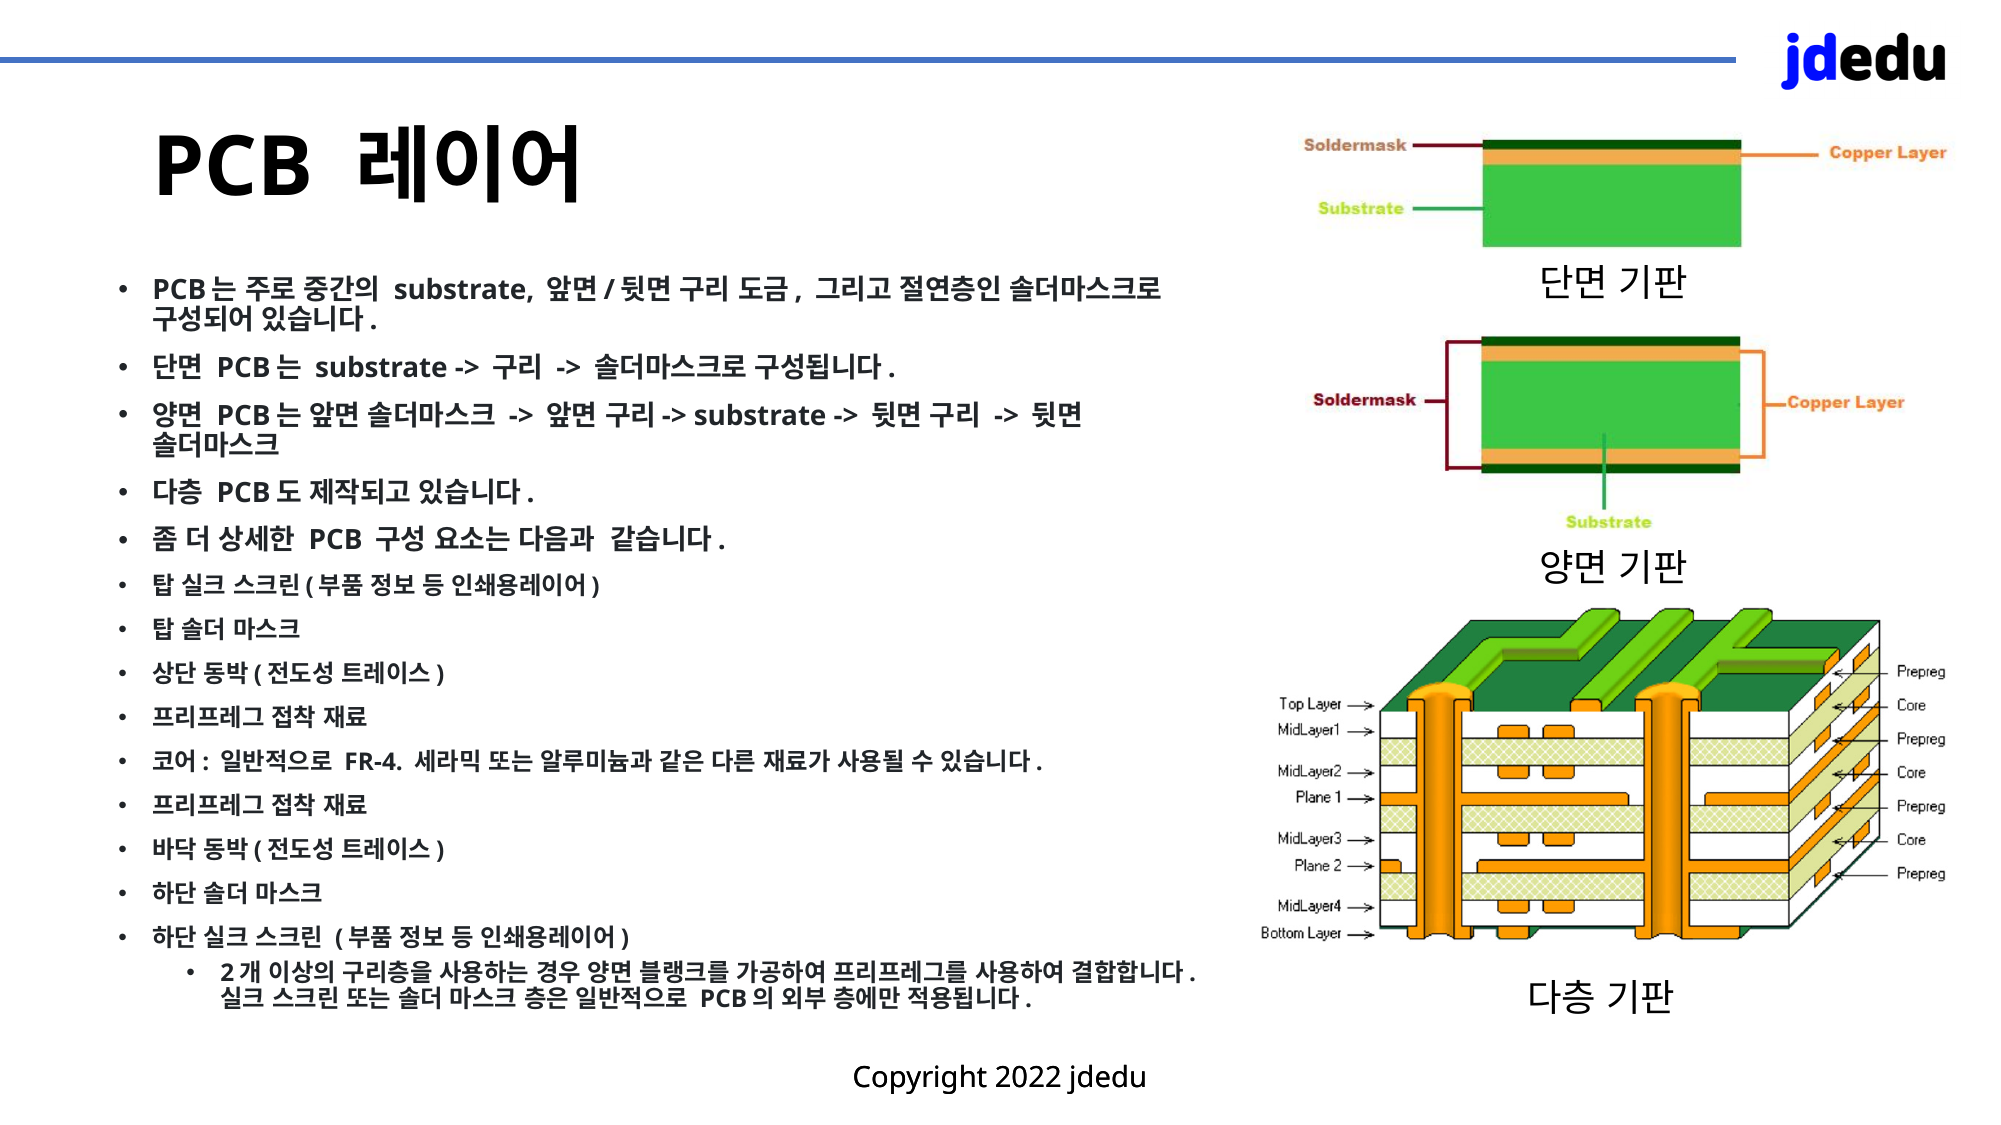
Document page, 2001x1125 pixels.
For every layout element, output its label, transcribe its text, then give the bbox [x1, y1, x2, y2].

title PCB 레이어 [137, 59, 1863, 278]
text_box 다층 기판 [1512, 966, 1701, 1027]
text_box 양면 기판 [1524, 563, 1714, 596]
picture [1298, 112, 1971, 269]
list PCB는 주로 중간의 substrate, 앞면/뒷면 구리 도금, 그리고 절연층인 솔더마스크로 구성되어 있습니다. 단면 PCB는 substrate -> 구리 -> 솔더마스크로 구성됩니다. 양면 PCB는 앞면 솔더마스크 -> 앞면 구리-> substrate -> 뒷면 구리 -> 뒷면 솔더마스크 다층 PCB도 제작되고 있습니다. 좀 더 상세한 PCB 구성 요소는 다음과 같습니다. 탑 실크 스크린(부품 정보 등 인쇄용레이어) 탑 솔더 마스크 상단 동박(전도성 트레이스) 프리프레그 접착 재료 코어: 일반적으로 FR-4. 세라믹 또는 알루미늄과 같은 다른 재료가 사용될 수 있습니다. 프리프레그 접착 재료 바닥 동박(전도성 트레이스) 하단 솔더 마스크 하단 실크 스크린 (부품 정보 등 인쇄용레이어) 2개 이상의 구리층을 사용하는 경우 양면 블랭크를 가공하여 프리프레그를 사용하여 결합합니다. 실크 스크린 또는 솔더 마스크 층은 일반적으로 PCB의 외부 층에만 적용됩니다. [103, 268, 1217, 1023]
picture [1305, 316, 1964, 563]
picture [1764, 21, 1961, 99]
picture [1255, 601, 1952, 950]
text_box 단면 기판 [1524, 269, 1714, 312]
